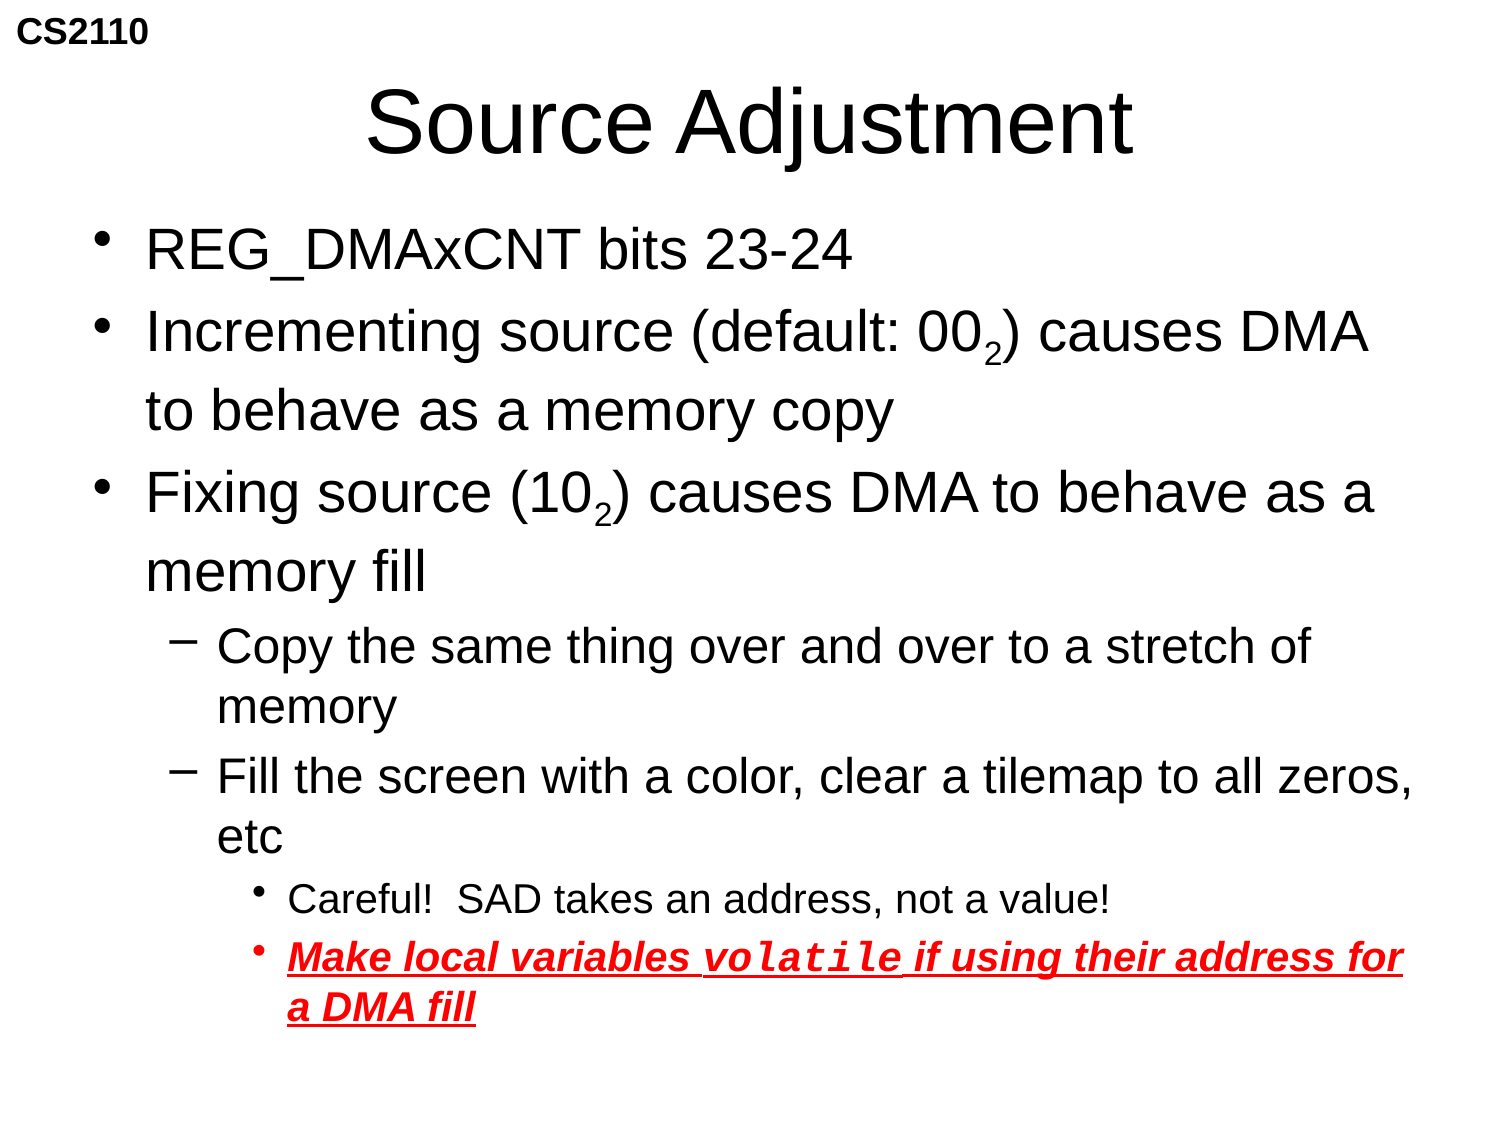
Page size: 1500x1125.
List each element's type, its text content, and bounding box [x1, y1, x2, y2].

title Source Adjustment [75, 22, 1426, 211]
list REG_DMAxCNT bits 23-24 Incrementing source (default: 002) causes DMA to behave as a memory copy Fixing source (102) causes DMA to behave as a memory fill Copy the same thing over and over to a stretch of memory Fill the screen with a color, clear a tilemap to all zeros, etc Careful! SAD takes an address, not a value! Make local variables volatile if using their address for a DMA fill [75, 210, 1425, 1031]
